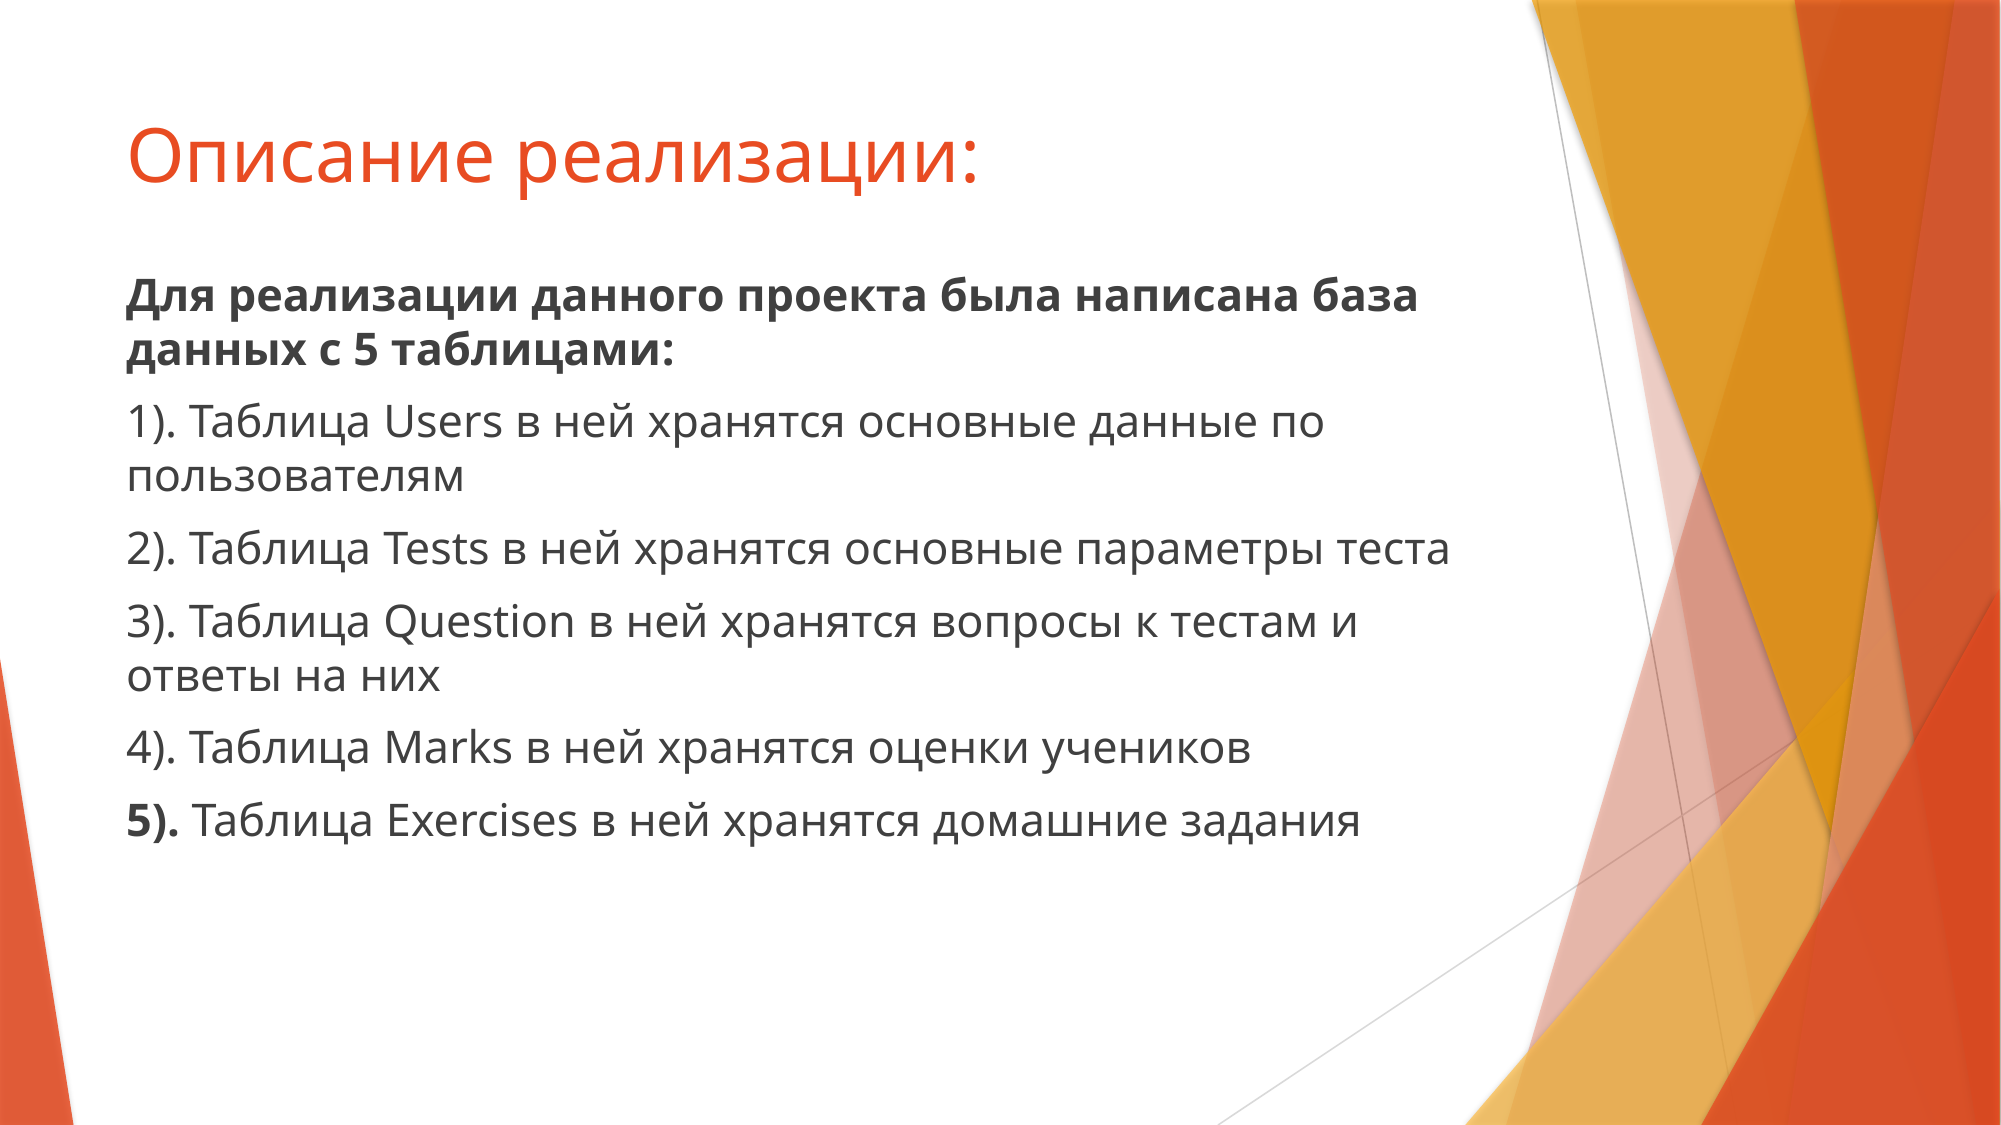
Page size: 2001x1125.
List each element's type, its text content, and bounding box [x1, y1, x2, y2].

title Описание реализации: [111, 99, 1522, 258]
list Для реализации данного проекта была написана база данных с 5 таблицами: 1). Таблица Users в ней хранятся основные данные по пользователям 2). Таблица Tests в ней хранятся основные параметры теста 3). Таблица Question в ней хранятся вопросы к тестам и ответы на них 4). Таблица Marks в ней хранятся оценки учеников 5). Таблица Exercises в ней хранятся домашние задания [111, 258, 1522, 934]
